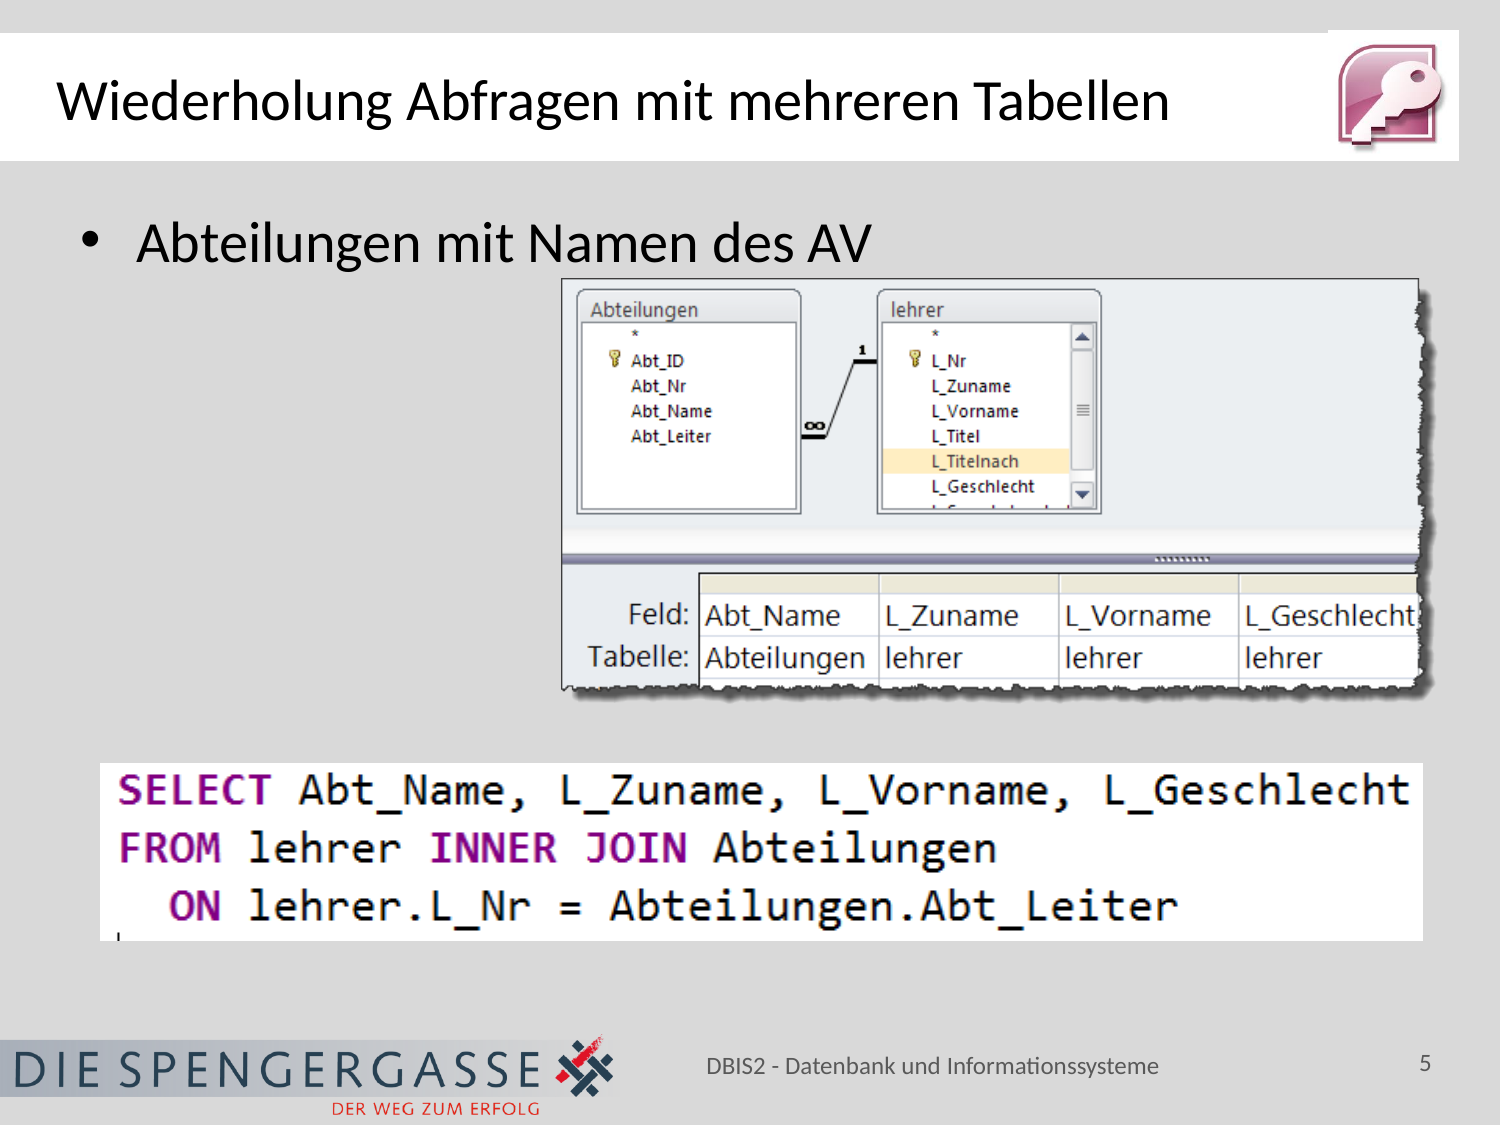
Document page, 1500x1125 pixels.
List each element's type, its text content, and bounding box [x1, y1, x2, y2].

picture [1328, 30, 1459, 162]
list Abteilungen mit Namen des AV [64, 196, 1447, 982]
picture [100, 762, 1423, 941]
footer DBIS2 - Datenbank und Informationssysteme [655, 1035, 1176, 1095]
picture [560, 278, 1451, 717]
title Wiederholung Abfragen mit mehreren Tabellen [0, 33, 1324, 161]
picture [0, 1034, 621, 1119]
slide_number 5 [1358, 1031, 1447, 1092]
